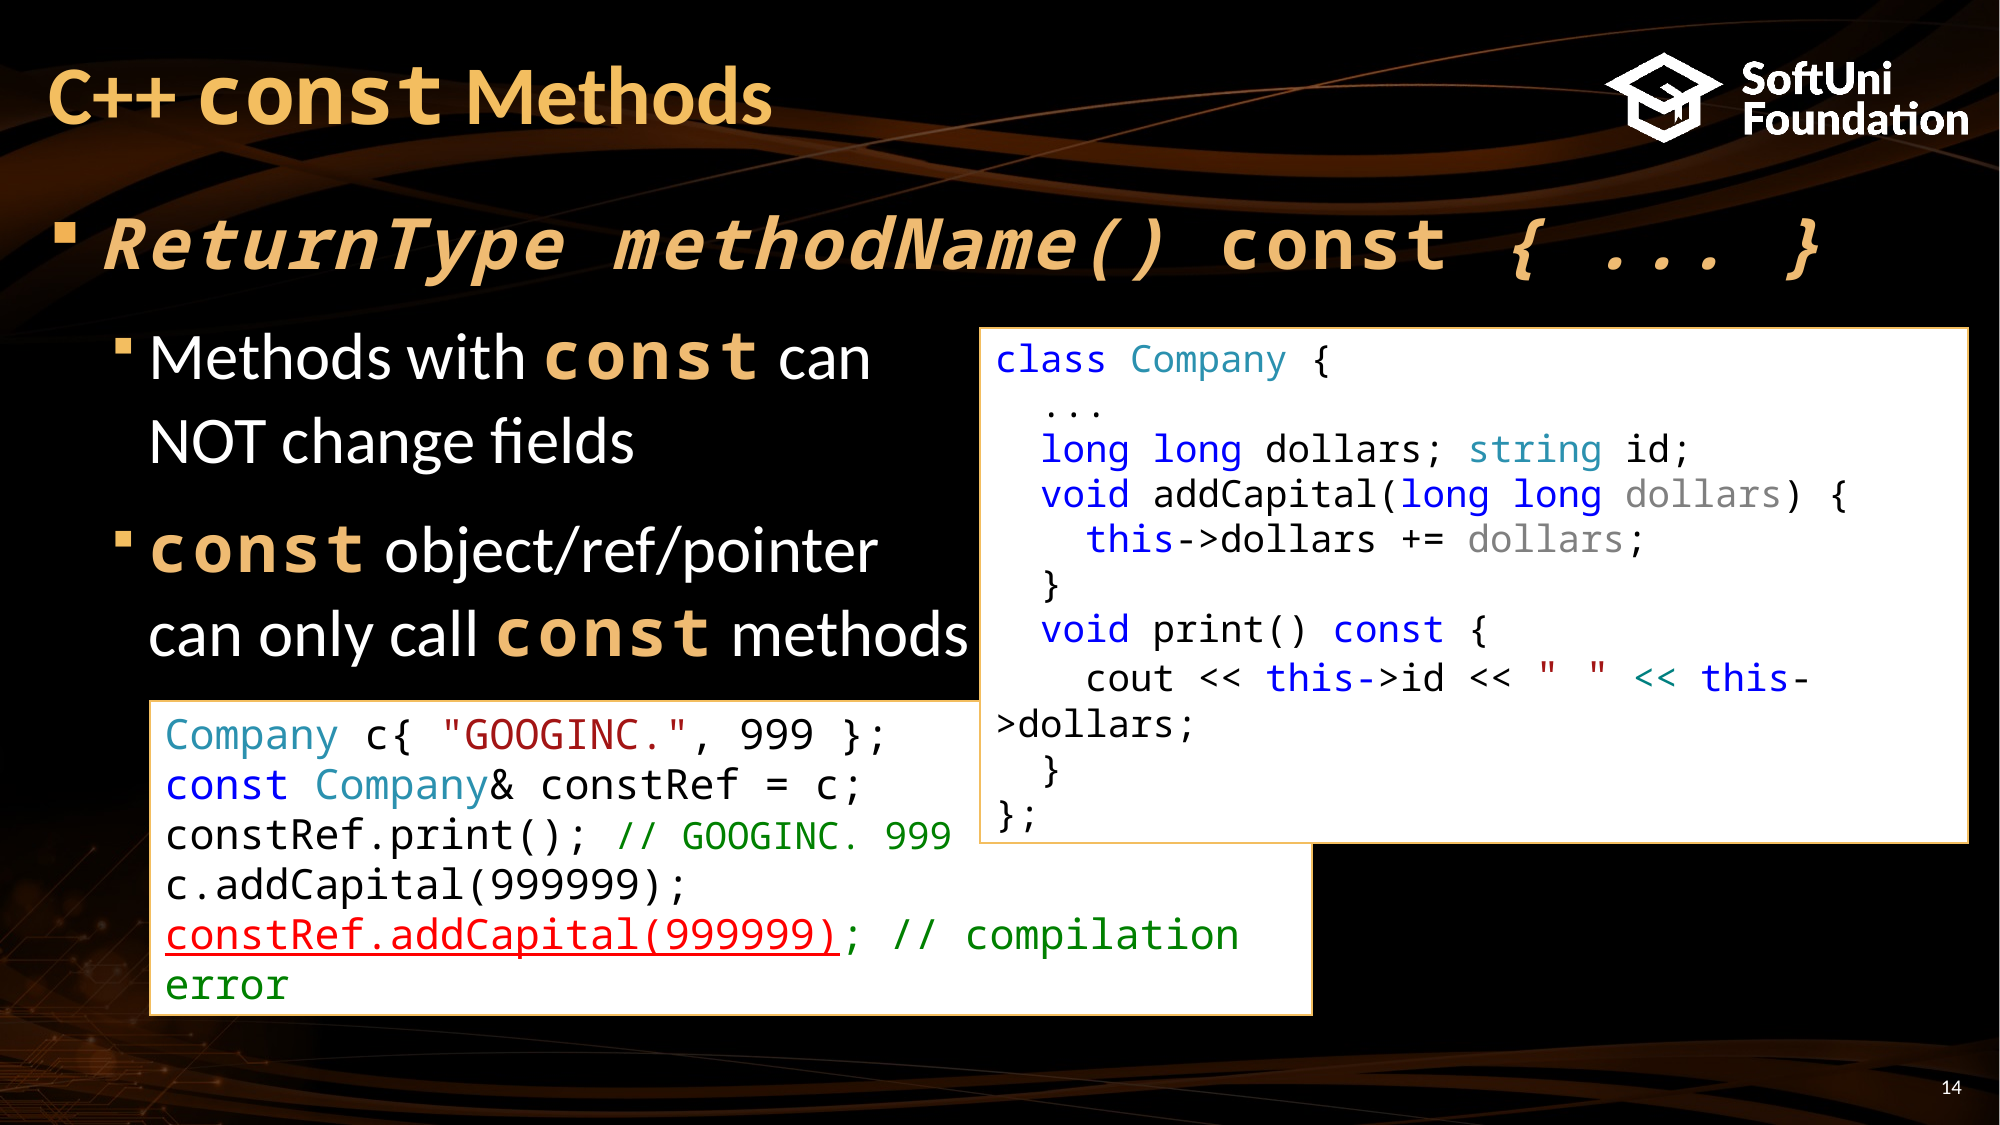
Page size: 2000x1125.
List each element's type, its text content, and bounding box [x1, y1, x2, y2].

text_box class Company { ... long long dollars; string id; void addCapital(long long dollars) { this->dollars += dollars; } void print() const { cout << this->id << " " << this->dollars; } }; [979, 327, 1969, 844]
text_box Company c{ "GOOGINC.", 999 }; const Company& constRef = c; constRef.print(); // GOOGINC. 999 c.addCapital(999999); constRef.addCapital(999999); // compilation error [149, 700, 1313, 1016]
picture [0, 0, 2000, 1125]
list ReturnType methodName() const { ... } Methods with const can NOT change fields const object/ref/pointer can only call const methods [31, 188, 1968, 1103]
title C++ const Methods [30, 6, 1602, 189]
